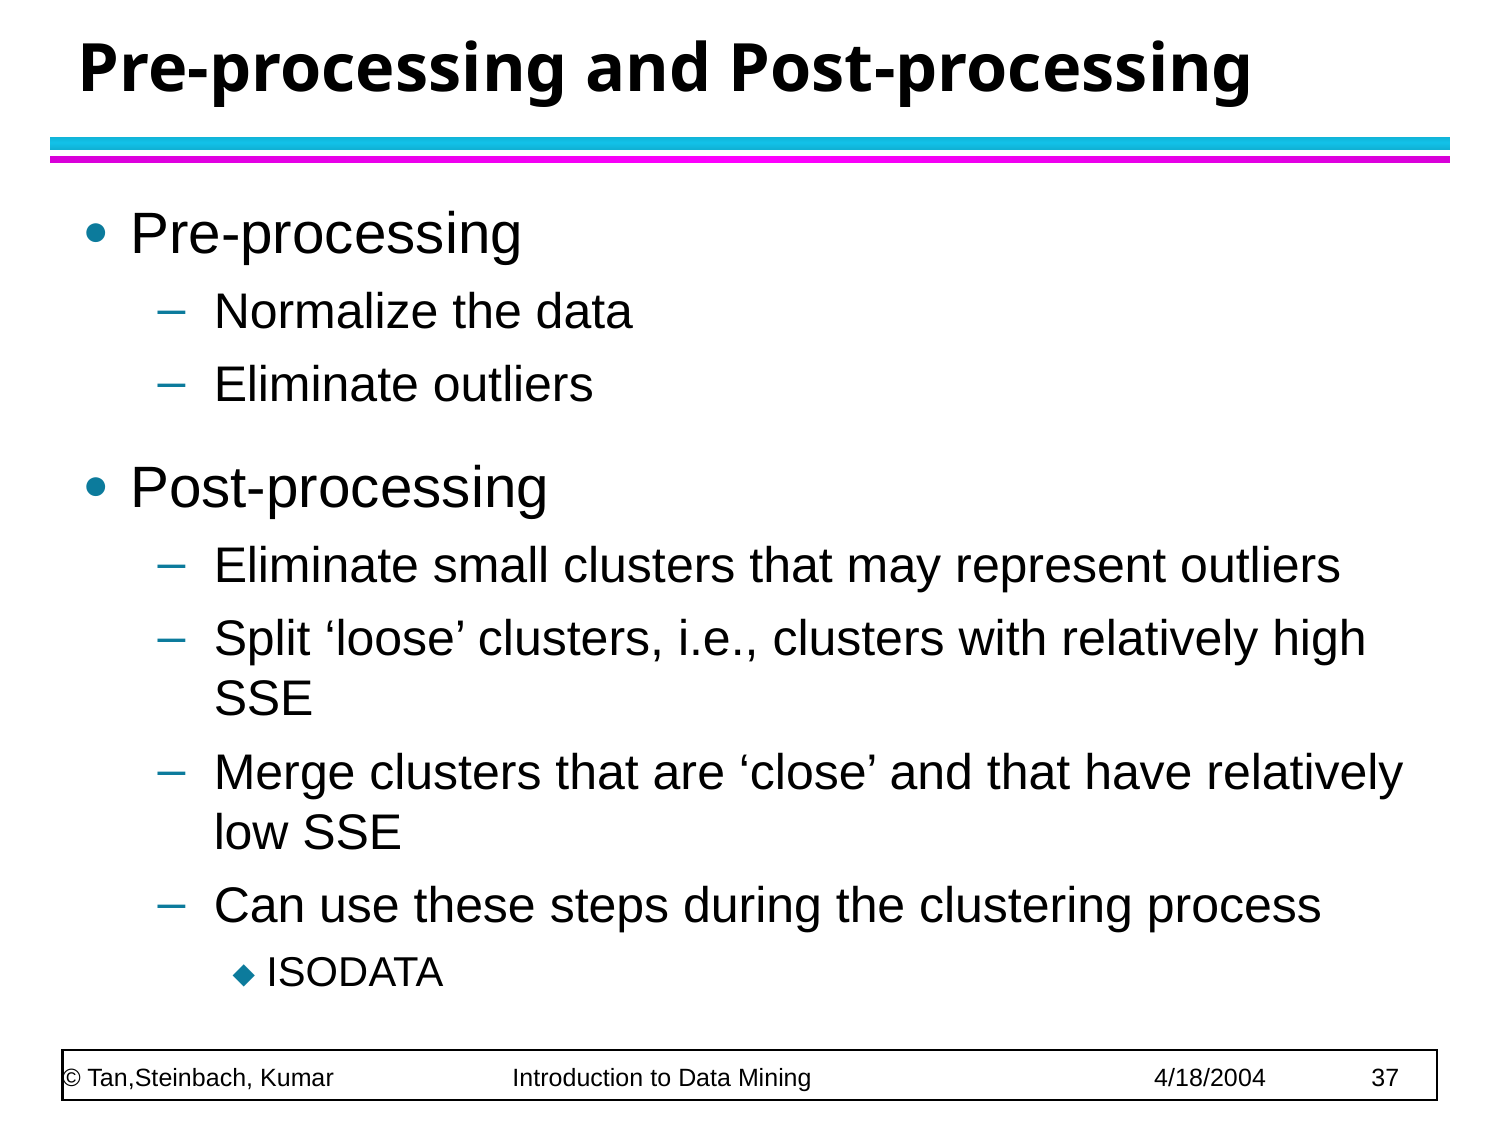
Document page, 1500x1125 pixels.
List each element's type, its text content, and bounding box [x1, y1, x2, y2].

list Pre-processing Normalize the data Eliminate outliers Post-processing Eliminate small clusters that may represent outliers Split ‘loose’ clusters, i.e., clusters with relatively high SSE Merge clusters that are ‘close’ and that have relatively low SSE Can use these steps during the clustering process ISODATA [67, 187, 1432, 1038]
title Pre-processing and Post-processing [62, 24, 1421, 113]
